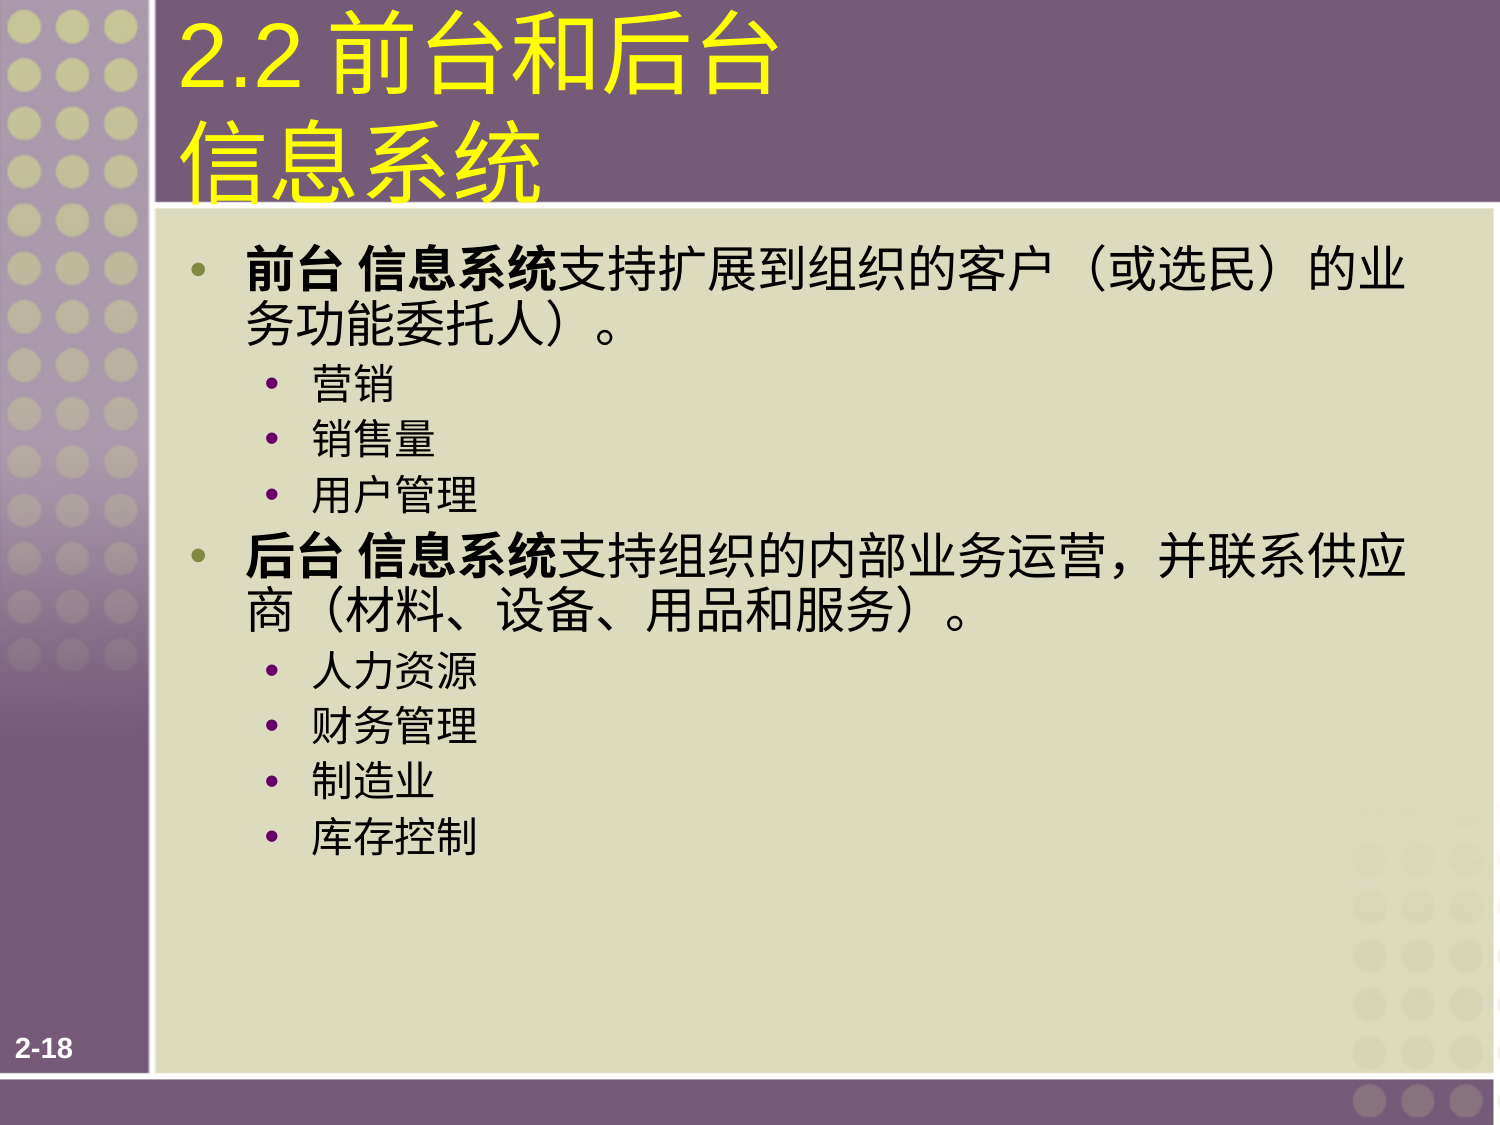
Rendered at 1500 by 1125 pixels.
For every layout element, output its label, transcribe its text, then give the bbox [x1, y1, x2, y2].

text_box 2.2前台和后台 信息系统 [162, 12, 1500, 200]
text_box 前台 信息系统支持扩展到组织的客户（或选民）的业务功能委托人）。 营销 销售量 用户管理 后台 信息系统支持组织的内部业务运营，并联系供应商（材料、设备、用品和服务）。 人力资源 财务管理 制造业 库存控制 [174, 237, 1425, 1075]
text_box 2-<数字> [0, 1021, 150, 1101]
picture [0, 0, 1500, 1125]
